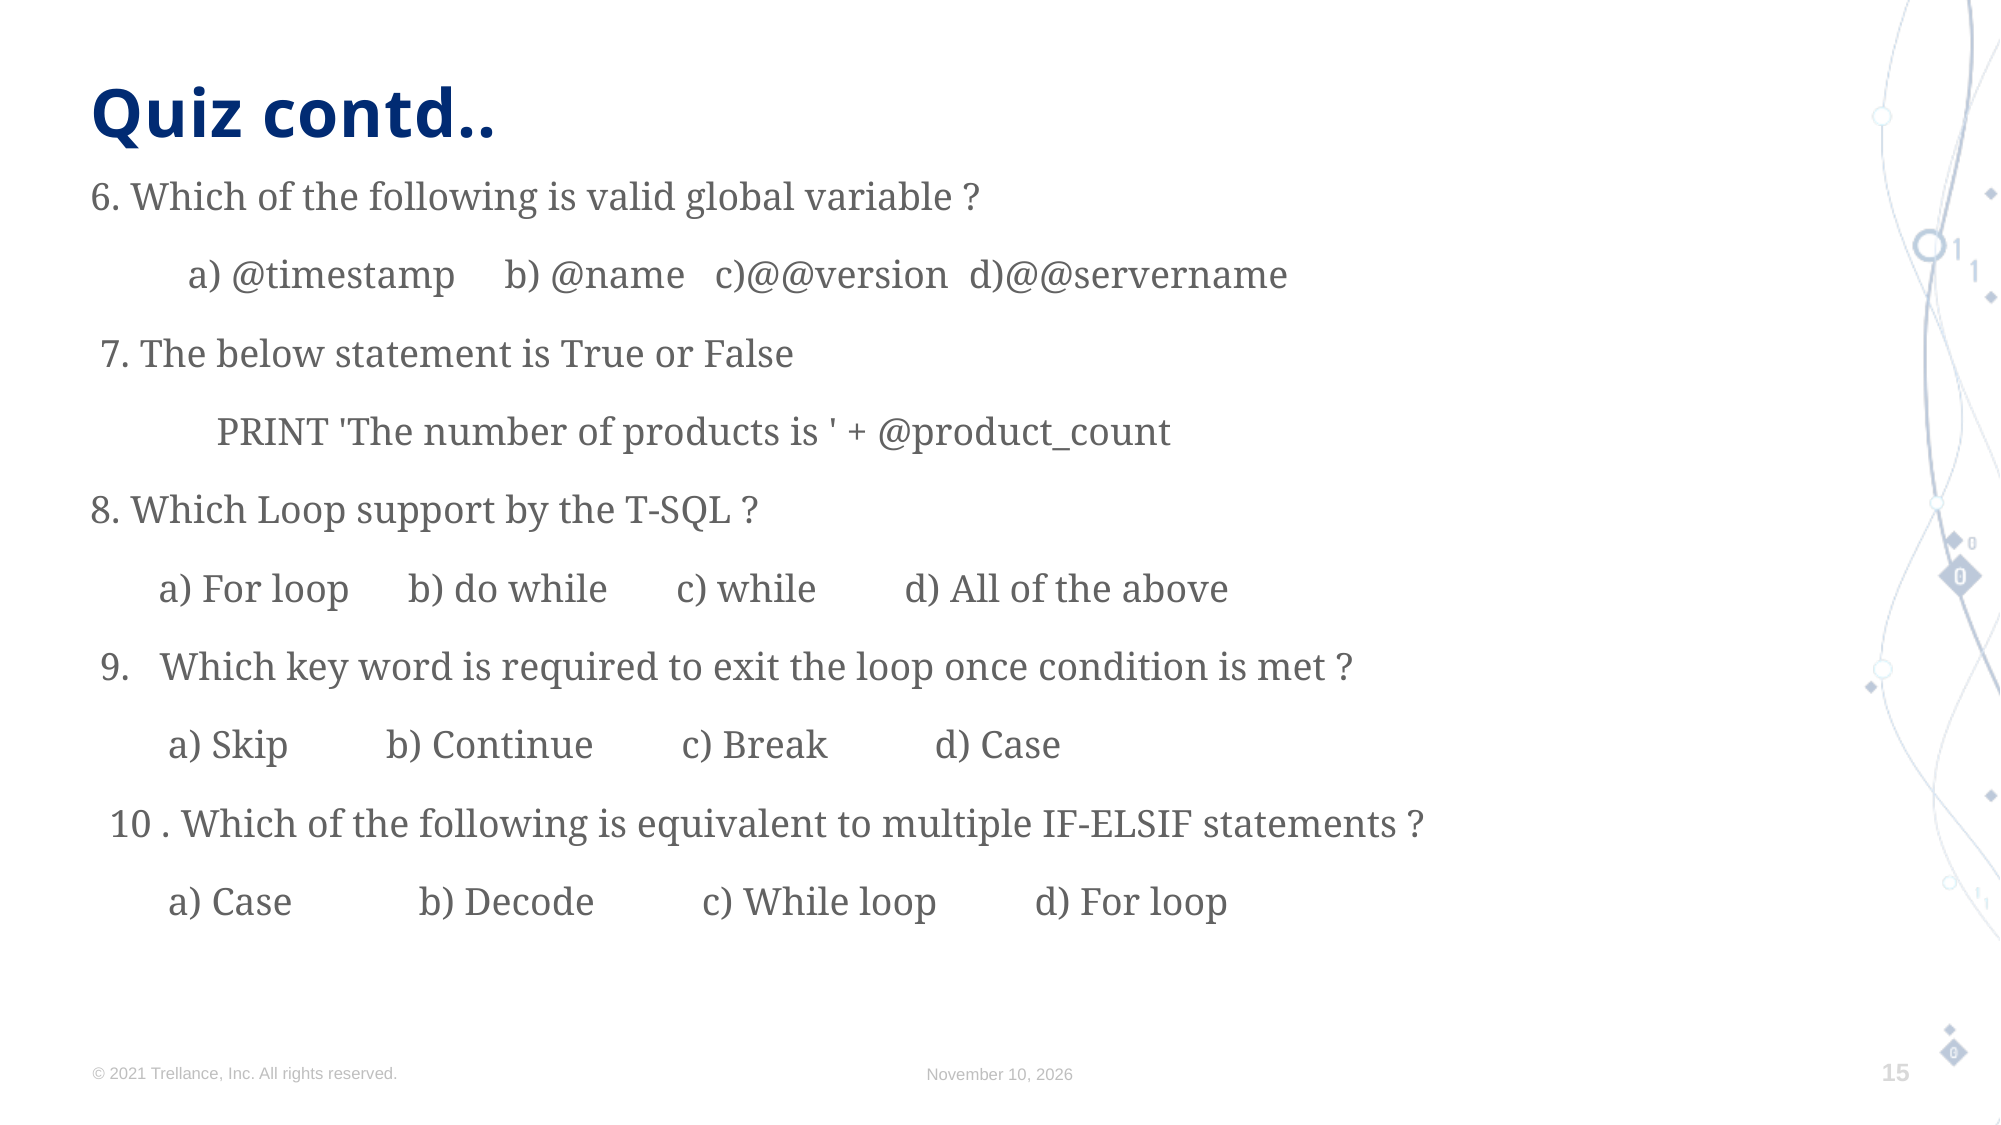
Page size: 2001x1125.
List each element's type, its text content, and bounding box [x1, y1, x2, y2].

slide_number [781, 1044, 1219, 1105]
slide_number 15 [1843, 1049, 1925, 1103]
list 6. Which of the following is valid global variable ? a) @timestamp b) @name c)@@version d)@@servername 7. The below statement is True or False PRINT 'The number of products is ' + @product_count 8. Which Loop support by the T-SQL ? a) For loop b) do while c) while d) All of the above 9. Which key word is required to exit the loop once condition is met ? a) Skip b) Continue c) Break d) Case 10 . Which of the following is equivalent to multiple IF-ELSIF statements ? a) Case b) Decode c) While loop d) For loop [90, 173, 1844, 1017]
footer © 2021 Trellance, Inc. All rights reserved. [77, 1042, 753, 1103]
title Quiz contd.. [90, 80, 1844, 154]
